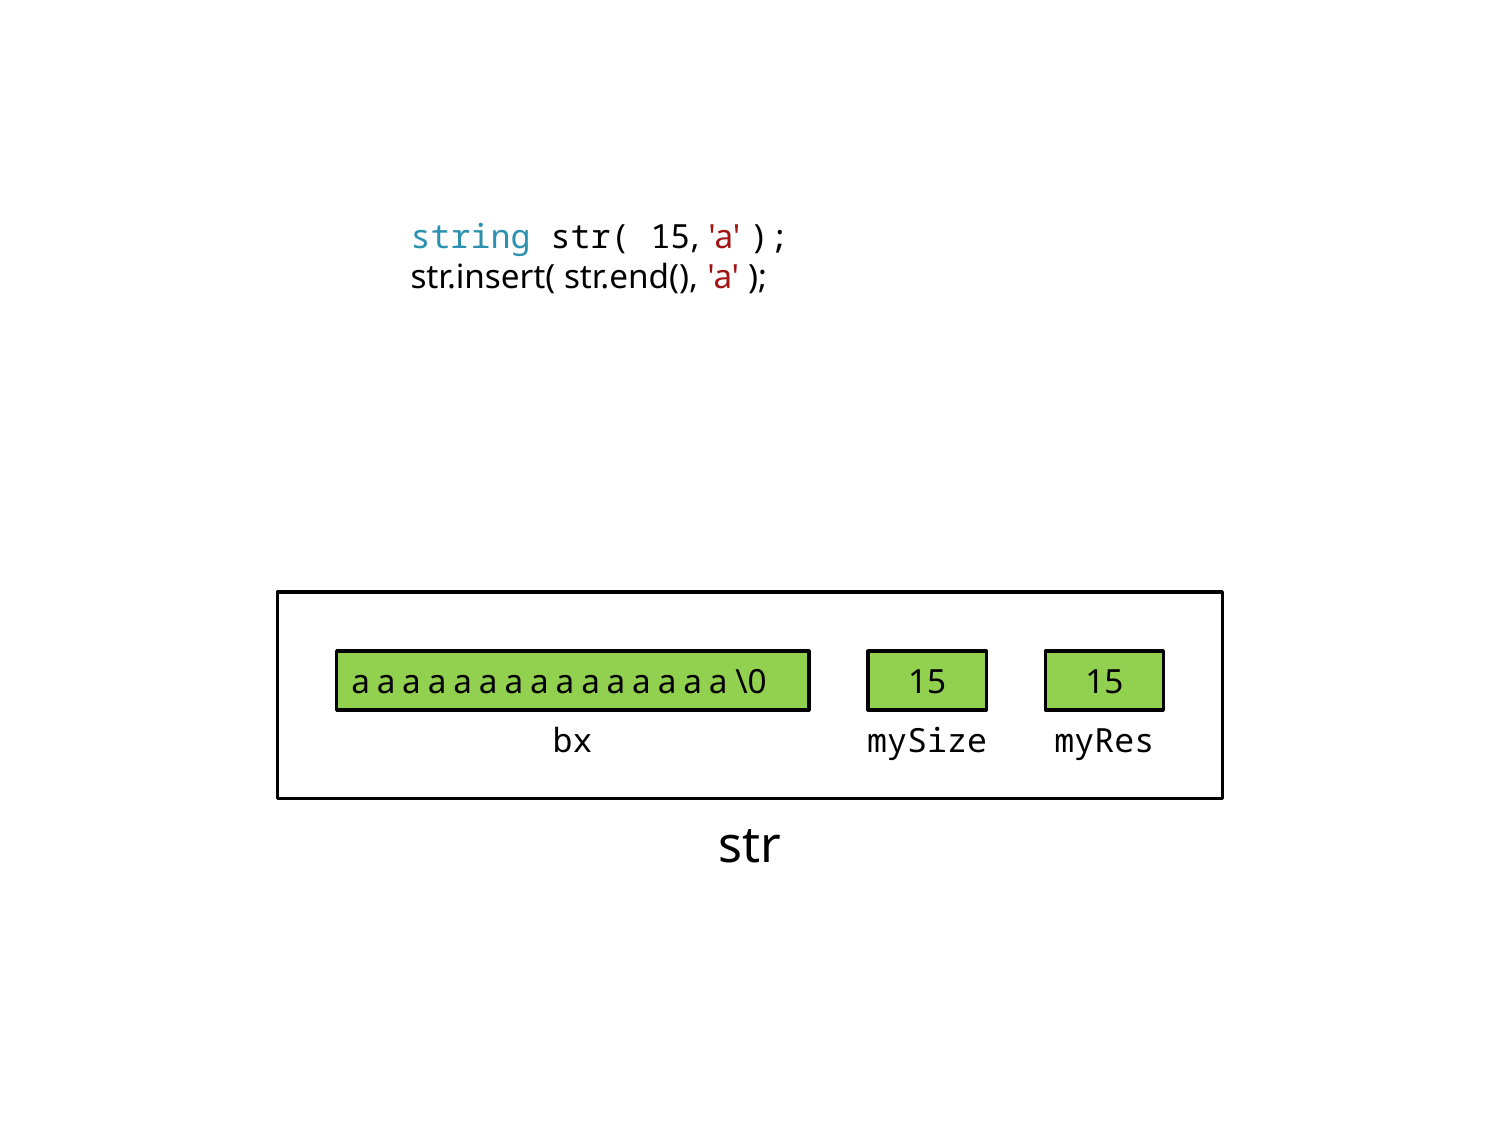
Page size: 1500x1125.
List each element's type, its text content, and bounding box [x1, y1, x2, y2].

list string str( 15, 'a' ); str.insert( str.end(), 'a' ); [395, 208, 1105, 327]
text_box 15 [866, 649, 988, 710]
text_box aaaaaaaaaaaaaaa\0 [334, 649, 811, 712]
text_box myRes [1016, 710, 1193, 770]
text_box 15 [1043, 649, 1165, 712]
text_box mySize [838, 710, 1016, 770]
text_box str [661, 799, 839, 888]
text_box [277, 591, 1223, 799]
text_box bx [513, 712, 632, 770]
